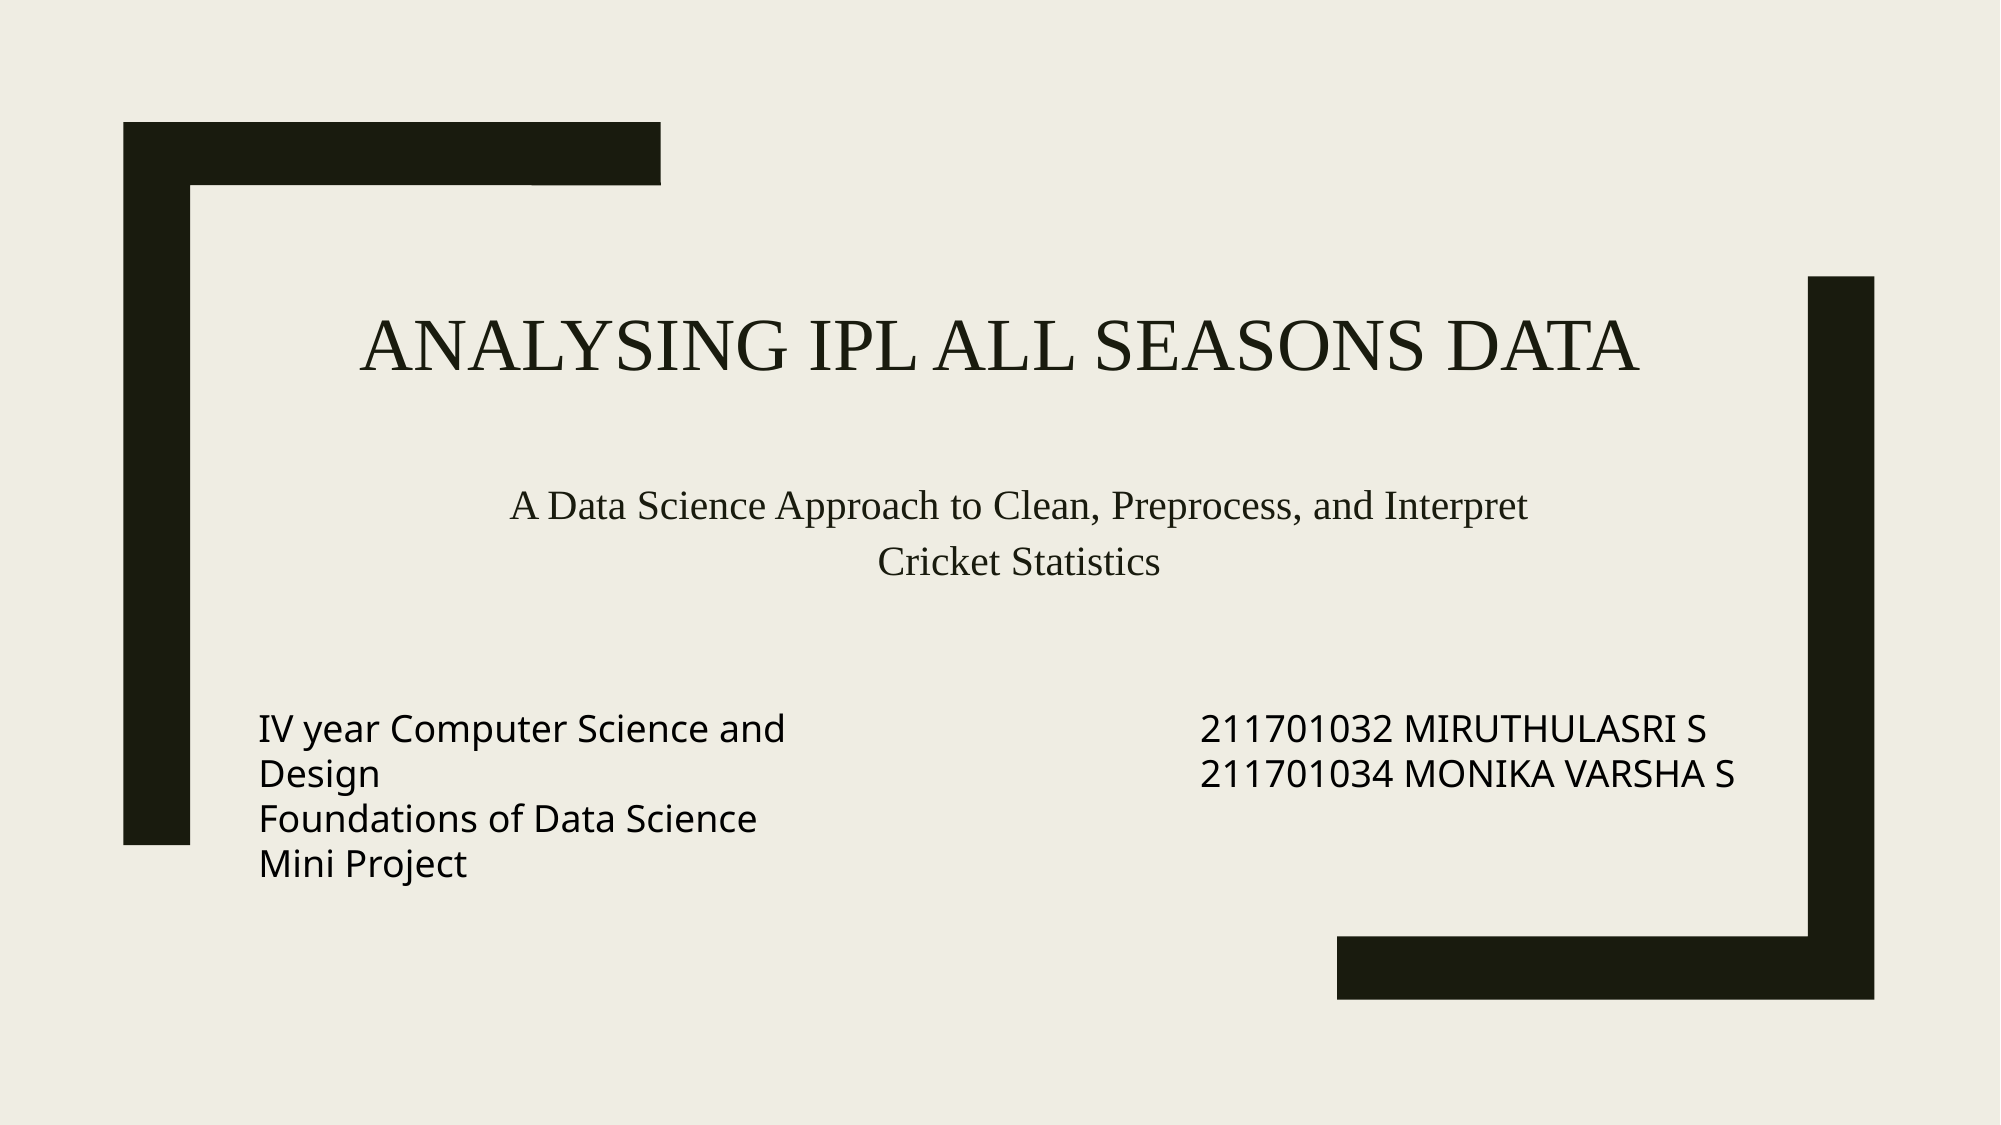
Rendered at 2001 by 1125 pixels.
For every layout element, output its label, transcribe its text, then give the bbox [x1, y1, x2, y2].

title Analysing IPL All Seasons Data [314, 266, 1686, 395]
text_box IV year Computer Science and Design Foundations of Data Science Mini Project [243, 697, 896, 938]
subtitle A Data Science Approach to Clean, Preprocess, and Interpret Cricket Statistics [459, 464, 1580, 628]
text_box 211701032 MIRUTHULASRI S 211701034 MONIKA VARSHA S [1185, 697, 1757, 848]
